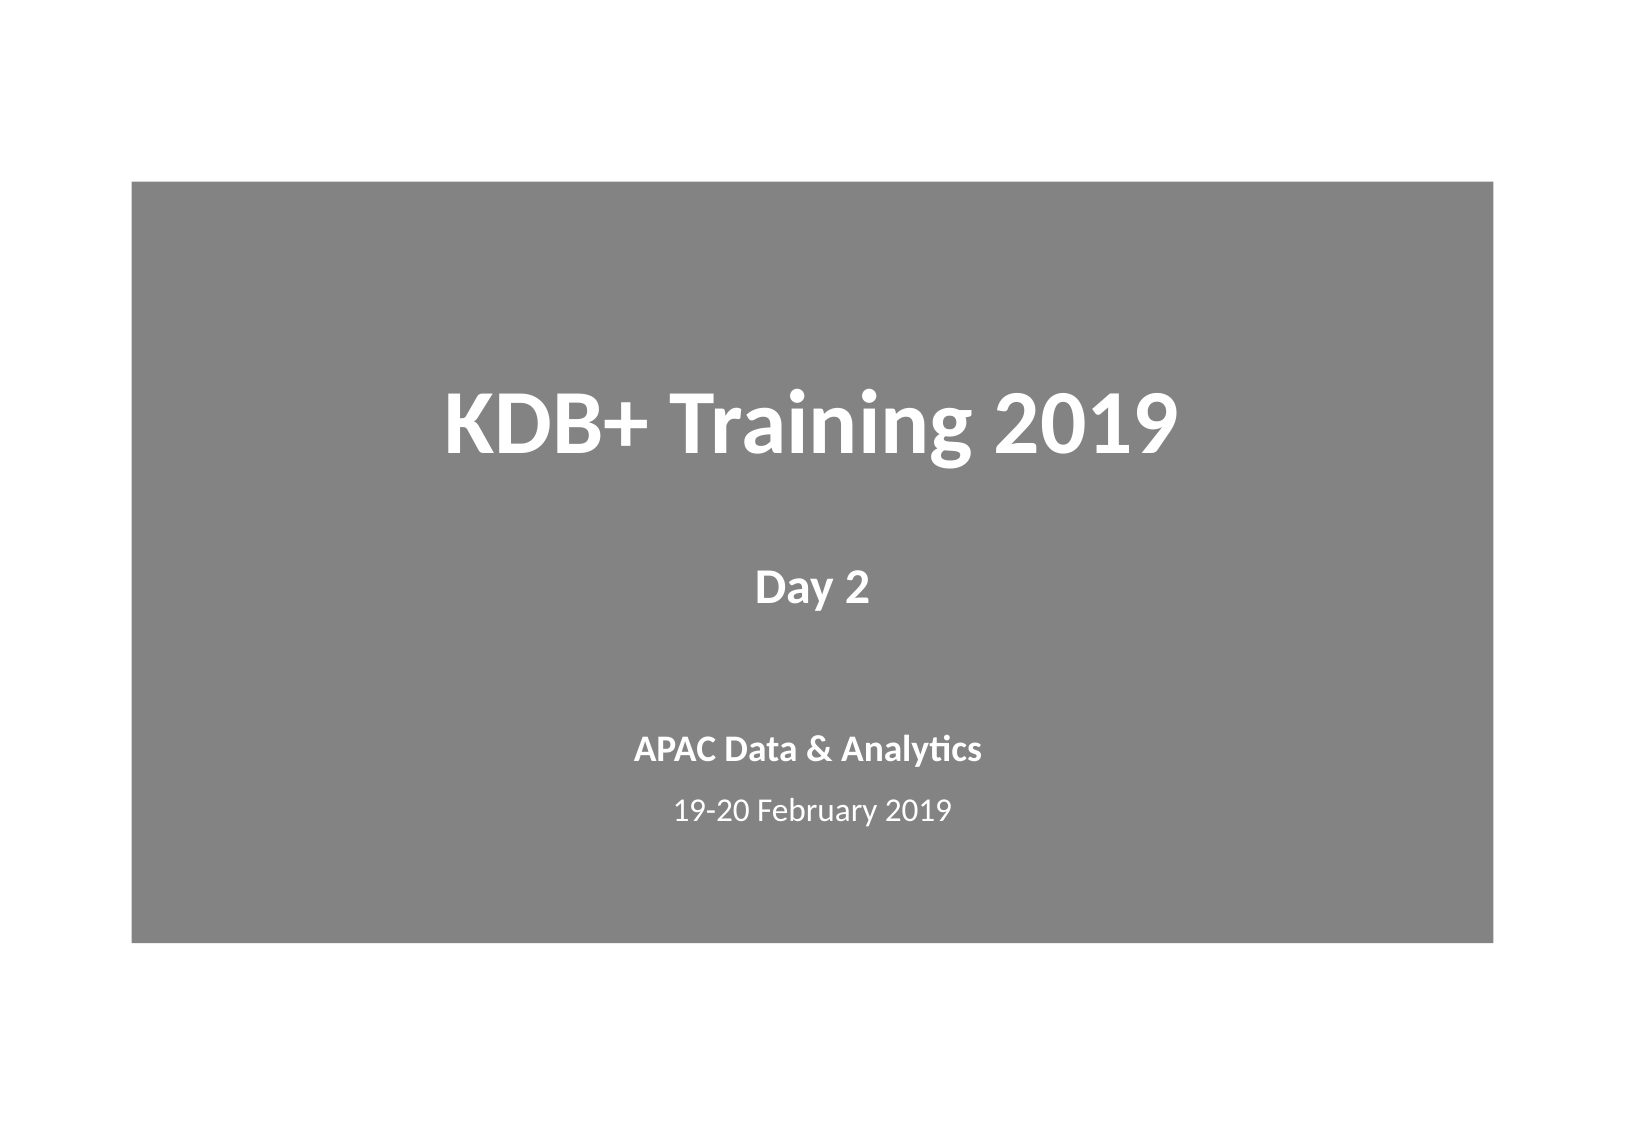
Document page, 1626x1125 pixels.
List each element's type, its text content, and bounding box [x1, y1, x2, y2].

list 19-20 February 2019 [328, 787, 1297, 893]
title KDB+ Training 2019 Day 2 [328, 400, 1297, 651]
subtitle APAC Data & Analytics [328, 724, 1297, 778]
